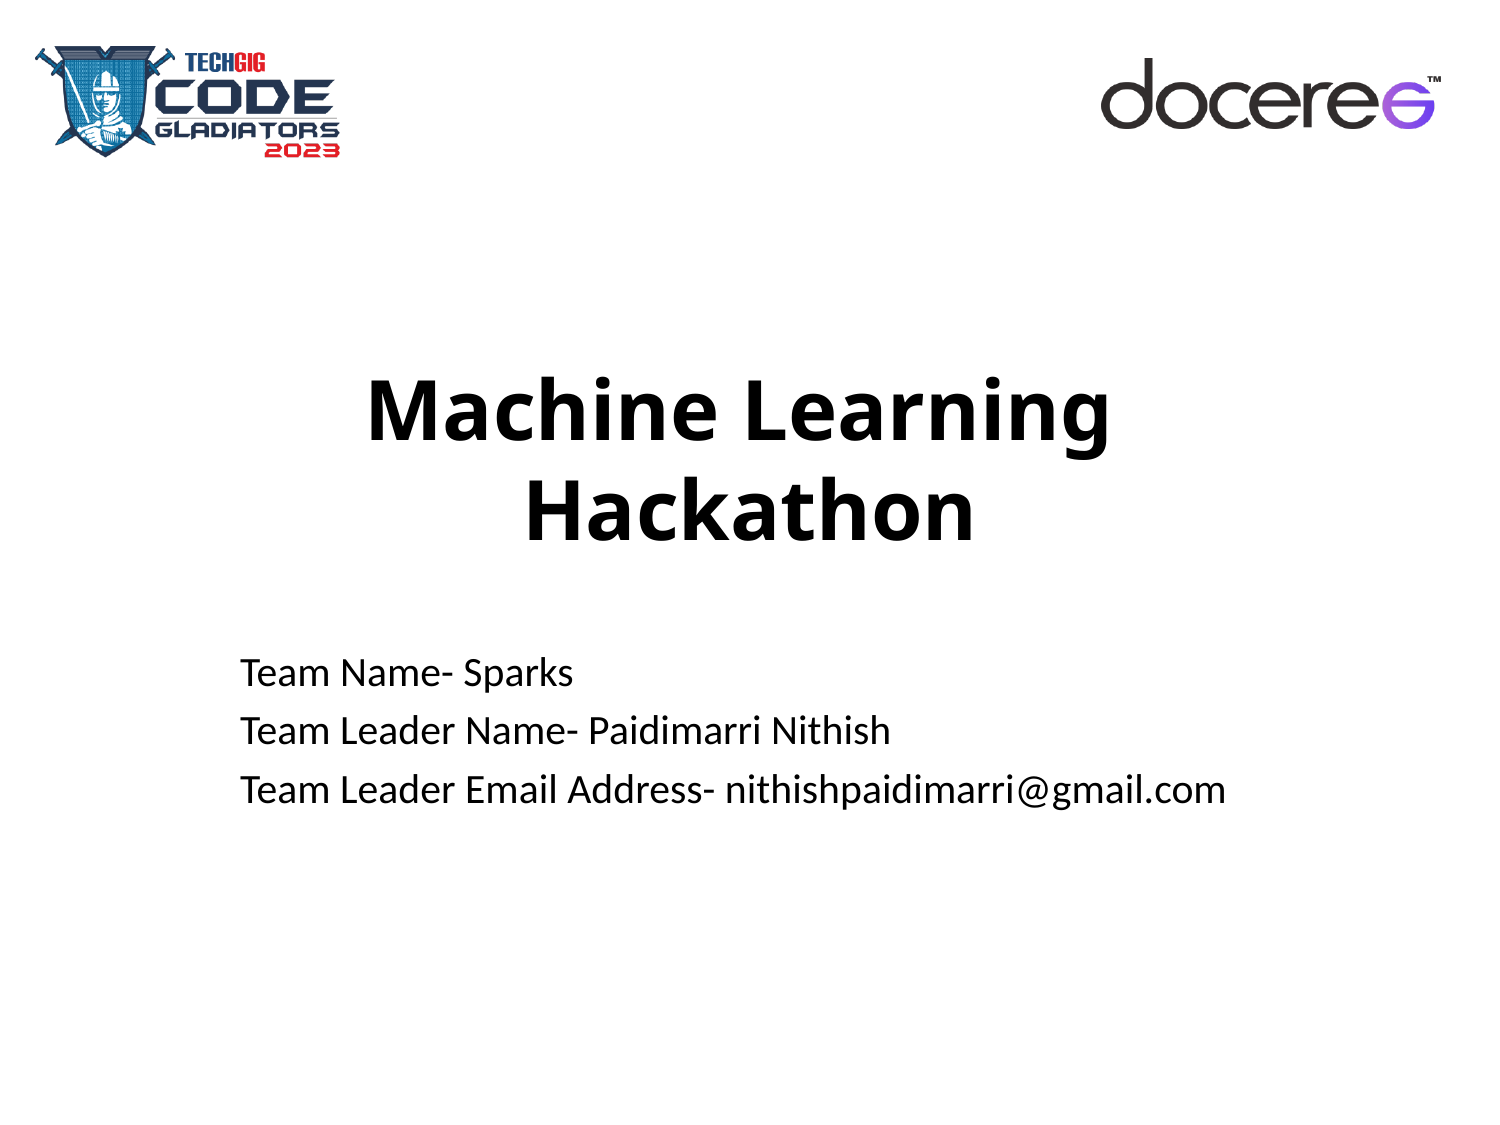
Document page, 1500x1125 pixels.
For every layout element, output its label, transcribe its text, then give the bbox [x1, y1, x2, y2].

picture [1101, 58, 1441, 130]
picture [34, 46, 342, 160]
title Machine Learning Hackathon [112, 349, 1388, 591]
subtitle Team Name- Sparks Team Leader Name- Paidimarri Nithish Team Leader Email Address- nithishpaidimarri@gmail.com [225, 637, 1275, 925]
